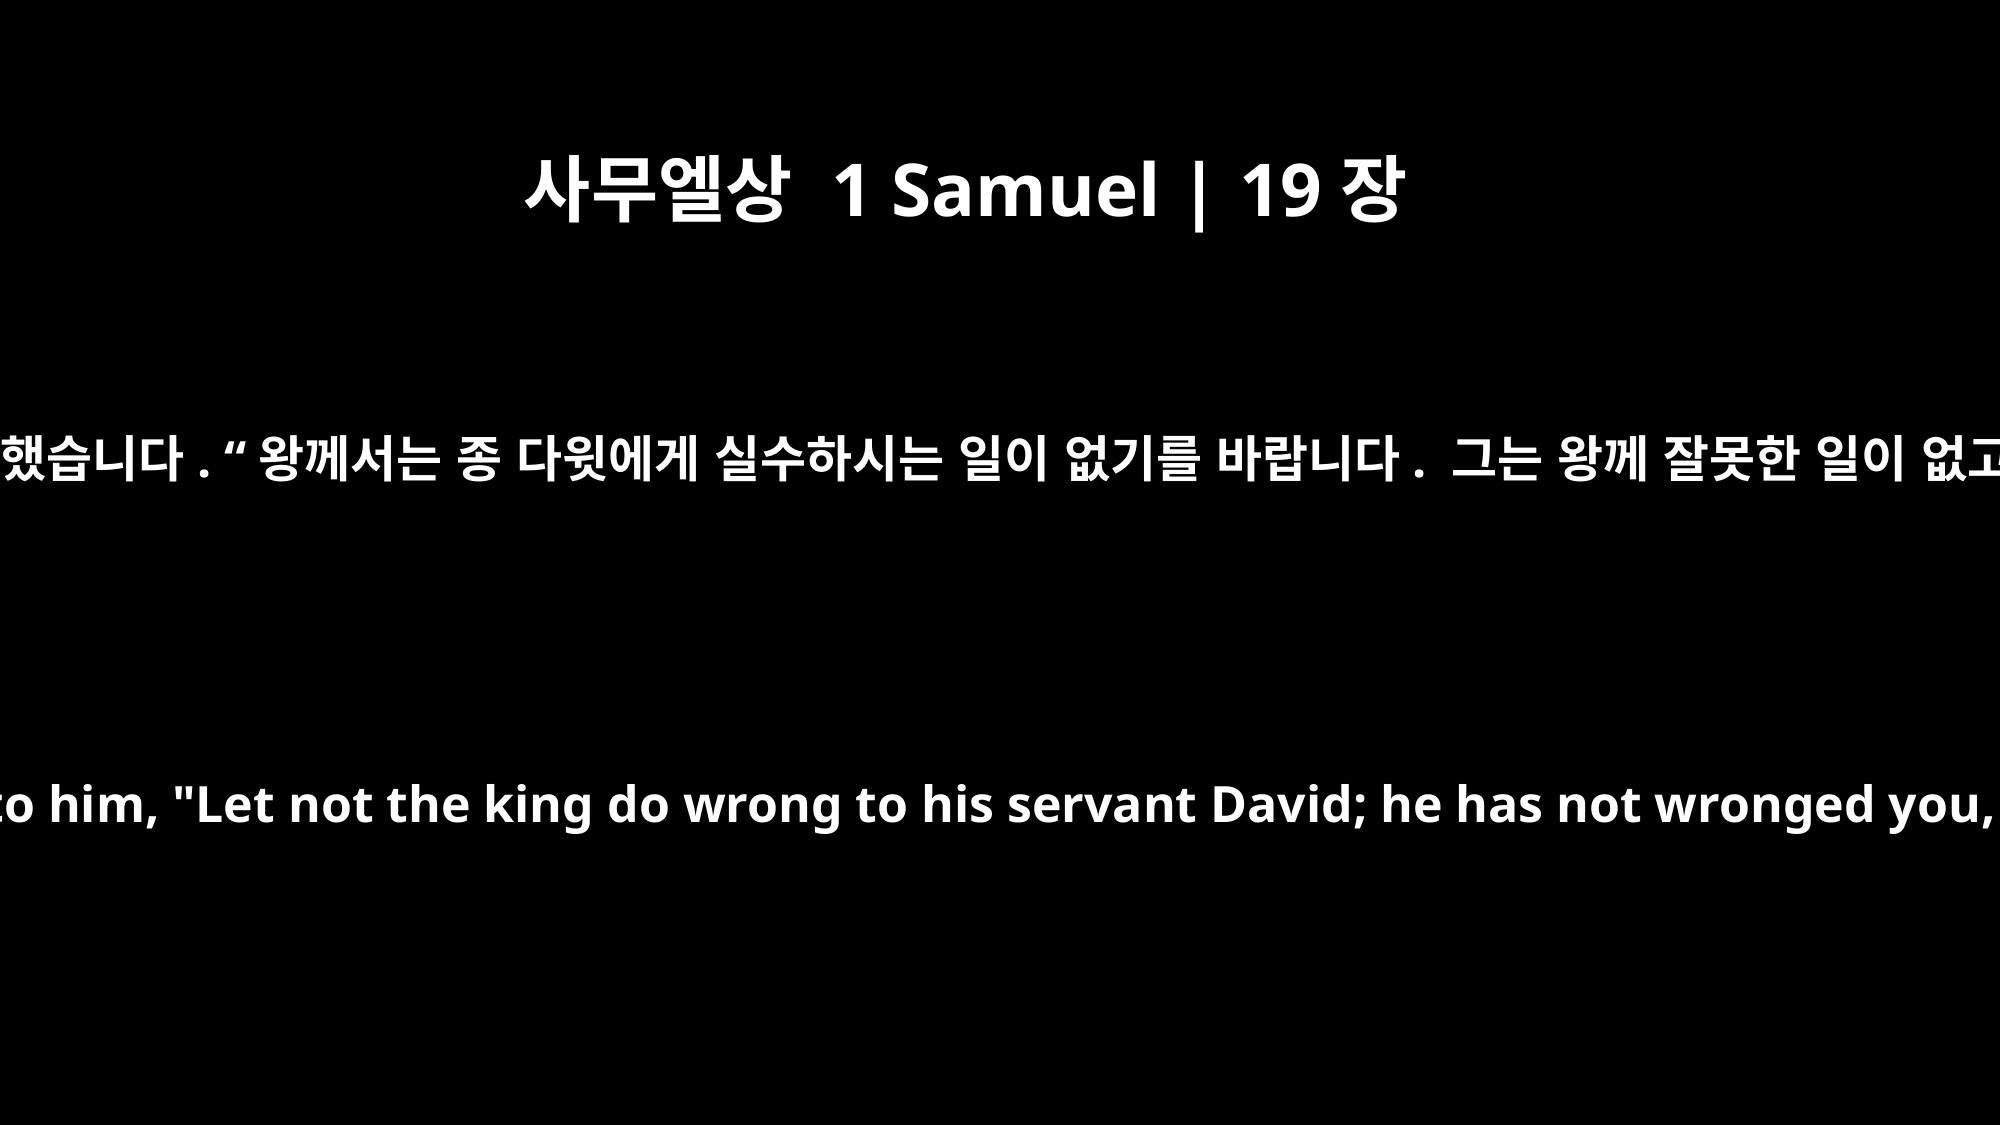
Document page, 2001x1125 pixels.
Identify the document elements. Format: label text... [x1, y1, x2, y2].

text_box Jonathan spoke well of David to Saul his father and said to him, "Let not the king do wrong to his servant David; he has not wronged you, and what he has done has benefited you greatly. [0, 764, 2000, 840]
text_box 4 요나단은 아버지 사울 앞에서 다윗에 대해 좋게 말했습니다. “왕께서는 종 다윗에게 실수하시는 일이 없기를 바랍니다. 그는 왕께 잘못한 일이 없고 오히려 그가 한 일은 왕께 큰 덕이 됐습니다. [0, 359, 2000, 495]
text_box 사무엘상 1 Samuel | 19장 [509, 136, 1423, 239]
